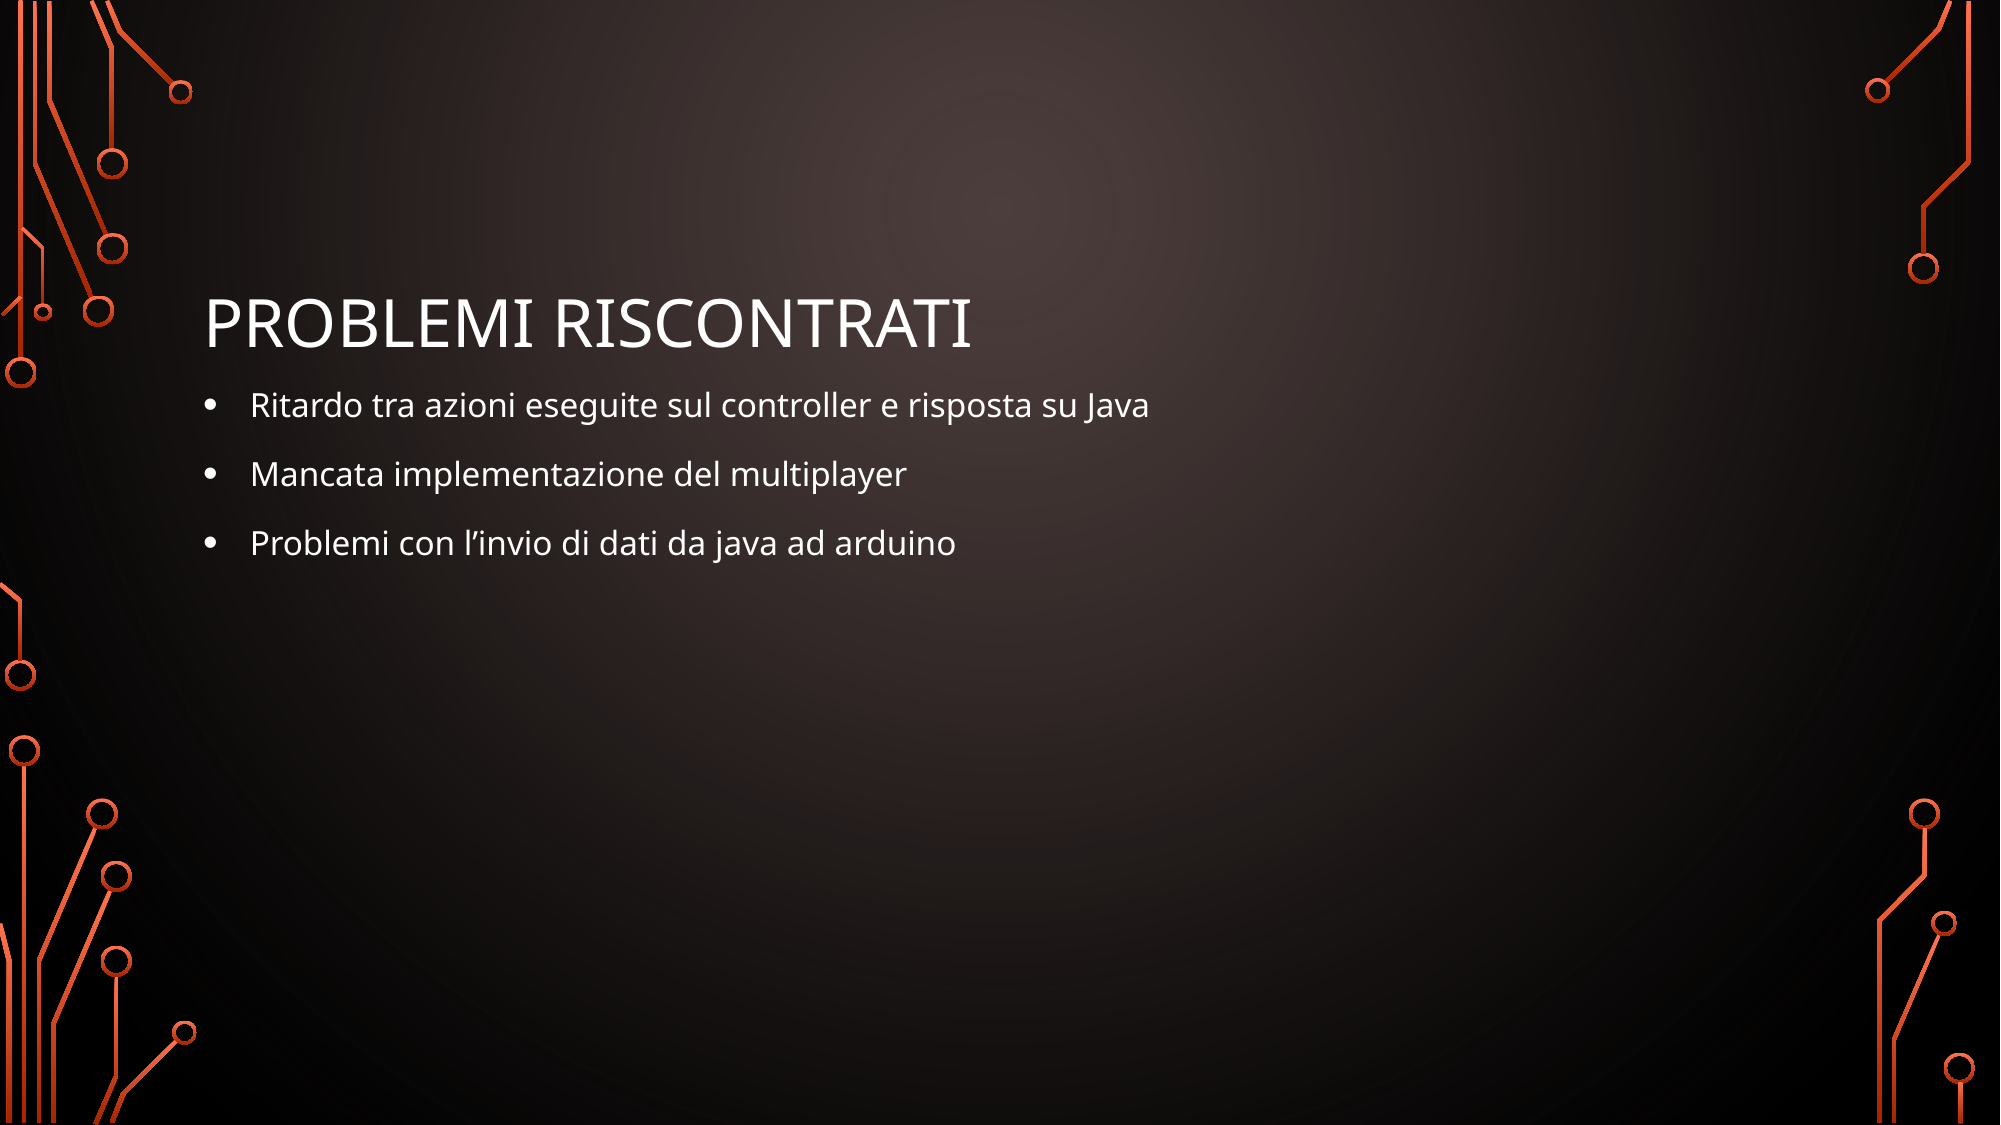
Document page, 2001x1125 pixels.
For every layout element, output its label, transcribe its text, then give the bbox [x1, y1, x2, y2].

list Ritardo tra azioni eseguite sul controller e risposta su Java Mancata implementazione del multiplayer Problemi con l’invio di dati da java ad arduino [188, 369, 1822, 950]
title Problemi riscontrati [188, 99, 1822, 369]
